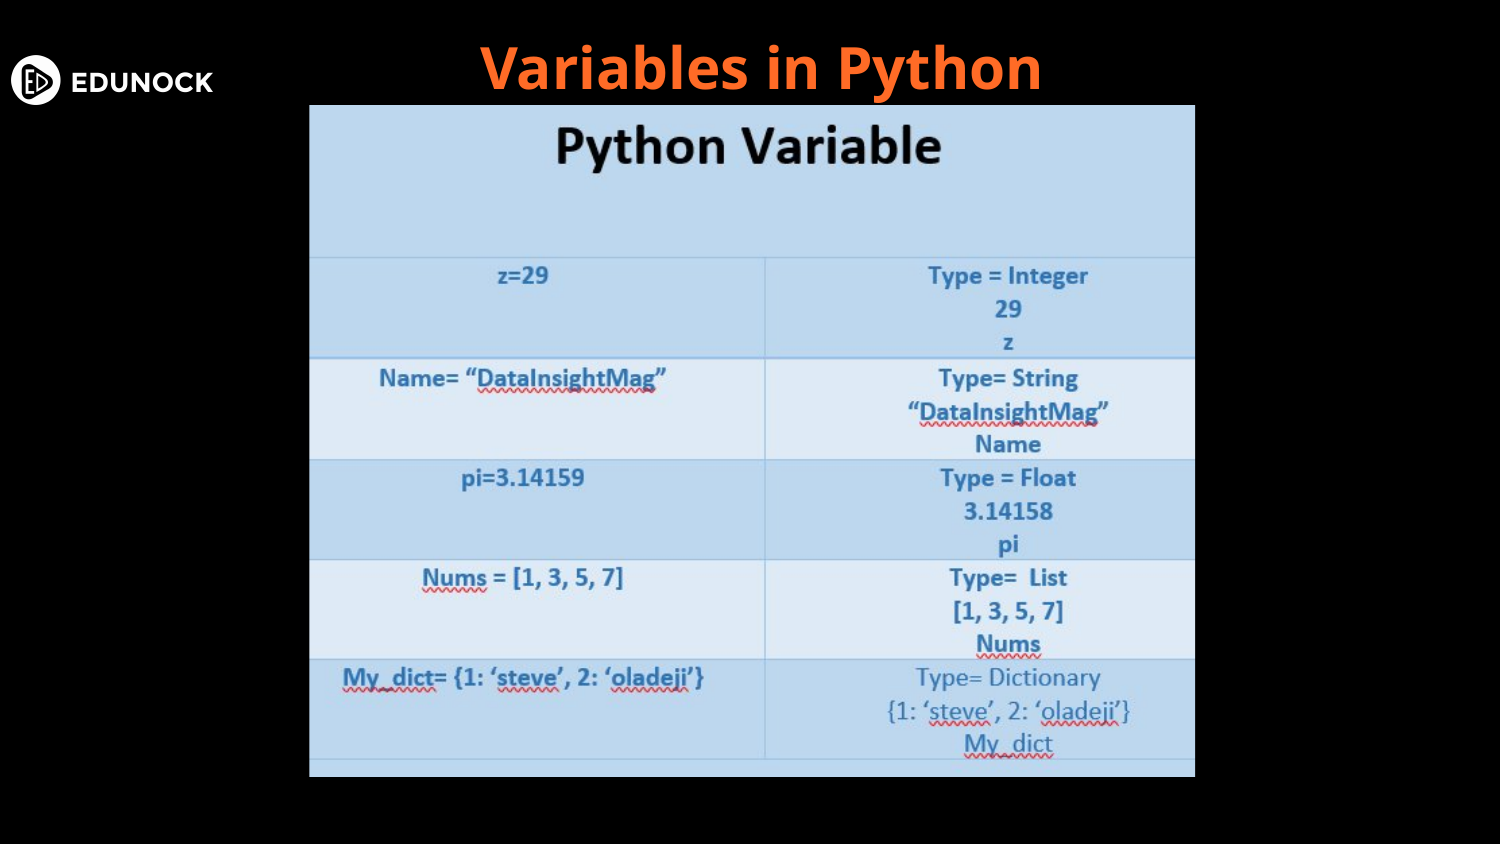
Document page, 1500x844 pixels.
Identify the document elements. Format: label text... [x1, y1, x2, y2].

text_box Variables in Python [465, 23, 1059, 103]
picture [308, 104, 1196, 777]
picture [11, 55, 214, 106]
